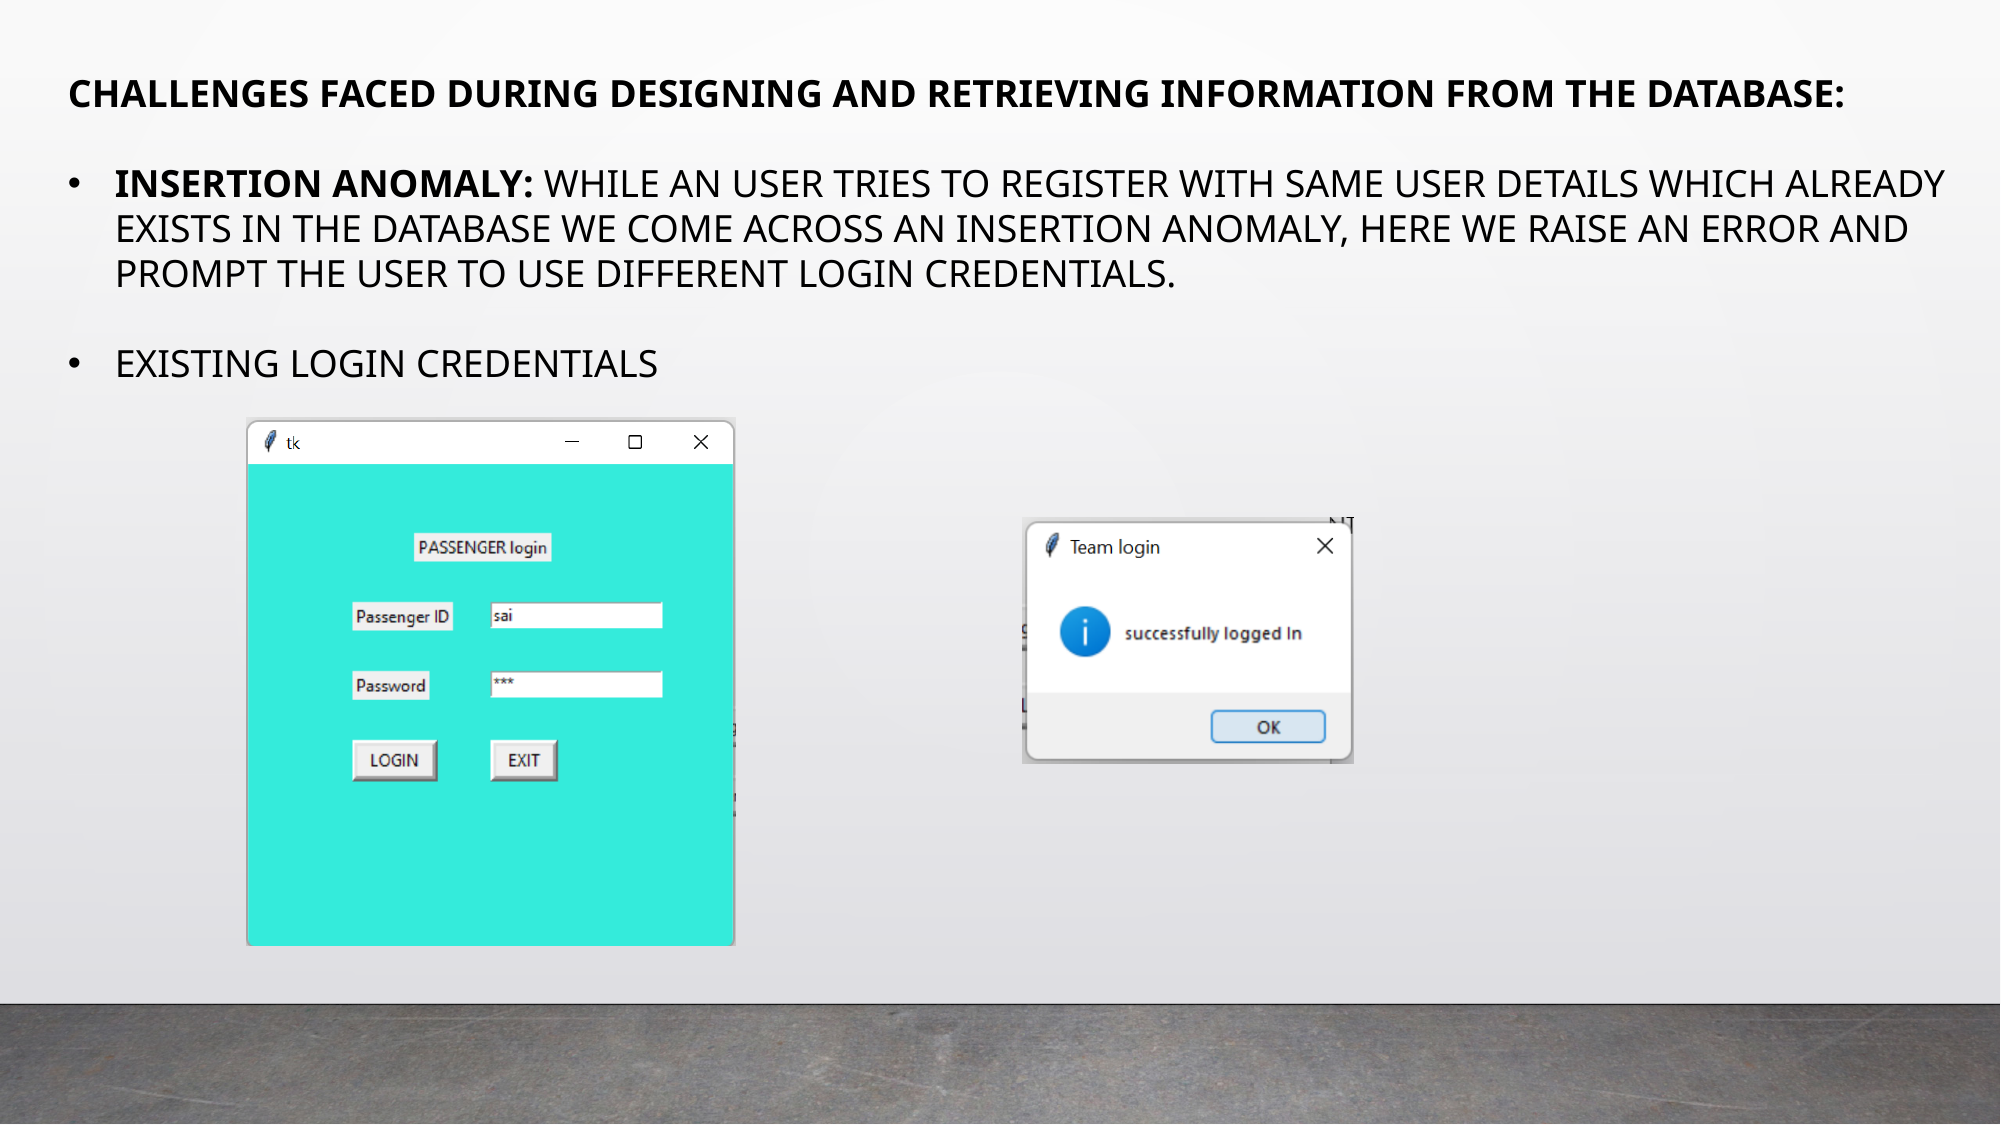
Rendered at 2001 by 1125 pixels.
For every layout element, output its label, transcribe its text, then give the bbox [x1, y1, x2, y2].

picture [1022, 517, 1354, 764]
text_box CHALLENGES FACED DURING DESIGNING AND RETRIEVING INFORMATION FROM THE DATABASE: INSERTION ANOMALY: WHILE AN USER TRIES TO REGISTER WITH SAME USER DETAILS WHICH ALREADY EXISTS IN THE DATABASE WE COME ACROSS AN INSERTION ANOMALY, HERE WE RAISE AN ERROR AND PROMPT THE USER TO USE DIFFERENT LOGIN CREDENTIALS. EXISTING LOGIN CREDENTIALS [53, 17, 1971, 707]
picture [246, 416, 737, 946]
picture [0, 1004, 2000, 1124]
